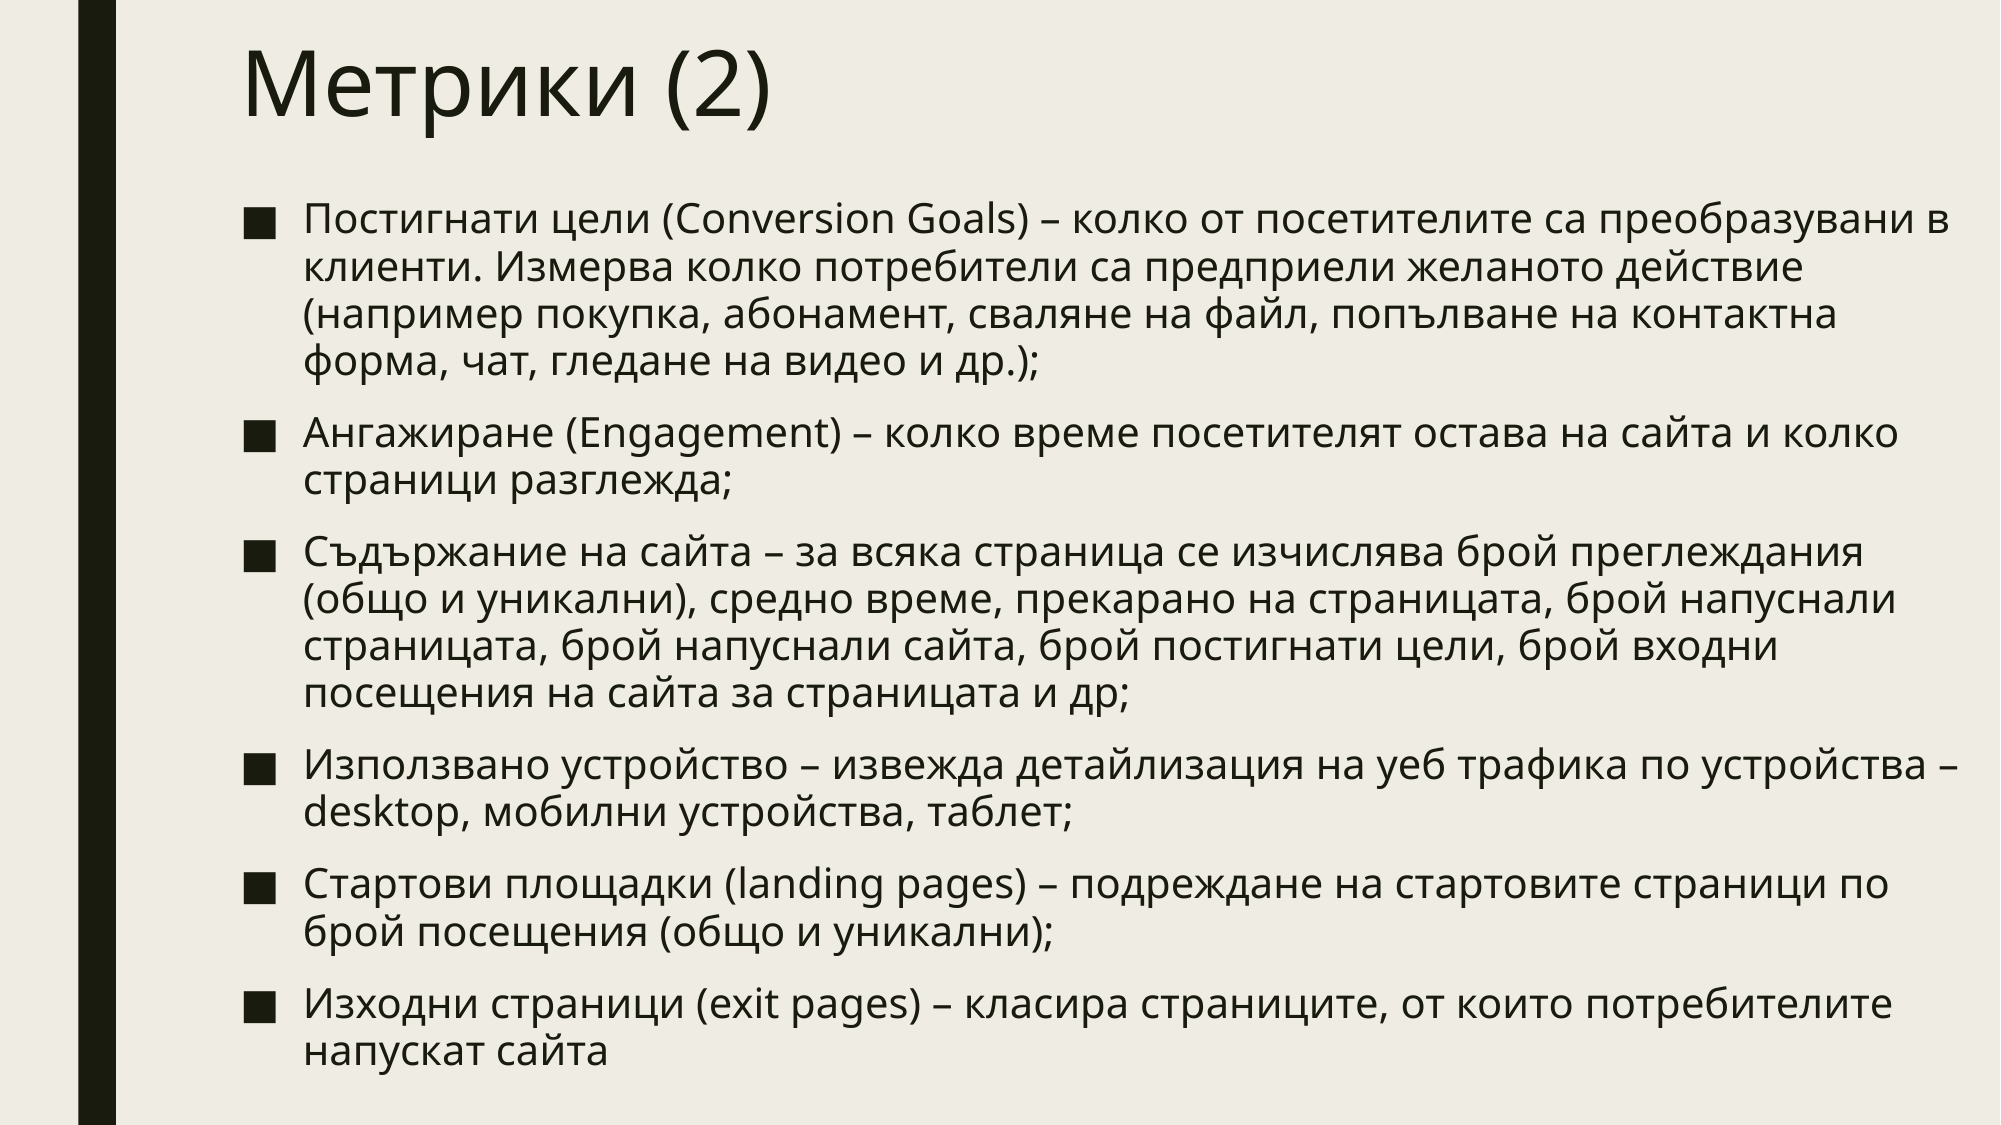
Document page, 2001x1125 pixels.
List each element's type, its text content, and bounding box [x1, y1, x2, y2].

list Постигнати цели (Conversion Goals) – колко от посетителите са преобразувани в клиенти. Измерва колко потребители са предприели желаното действие (например покупка, абонамент, сваляне на файл, попълване на контактна форма, чат, гледане на видео и др.); Ангажиране (Engagement) – колко време посетителят остава на сайта и колко страници разглежда; Съдържание на сайта – за всяка страница се изчислява брой преглеждания (общо и уникални), средно време, прекарано на страницата, брой напуснали страницата, брой напуснали сайта, брой постигнати цели, брой входни посещения на сайта за страницата и др; Използвано устройство – извежда детайлизация на уеб трафика по устройства – desktop, мобилни устройства, таблет; Стартови площадки (landing pages) – подреждане на стартовите страници по брой посещения (общо и уникални); Изходни страници (exit pages) – класира страниците, от които потребителите напускат сайта [225, 188, 1976, 1104]
title Метрики (2) [225, 31, 1800, 188]
